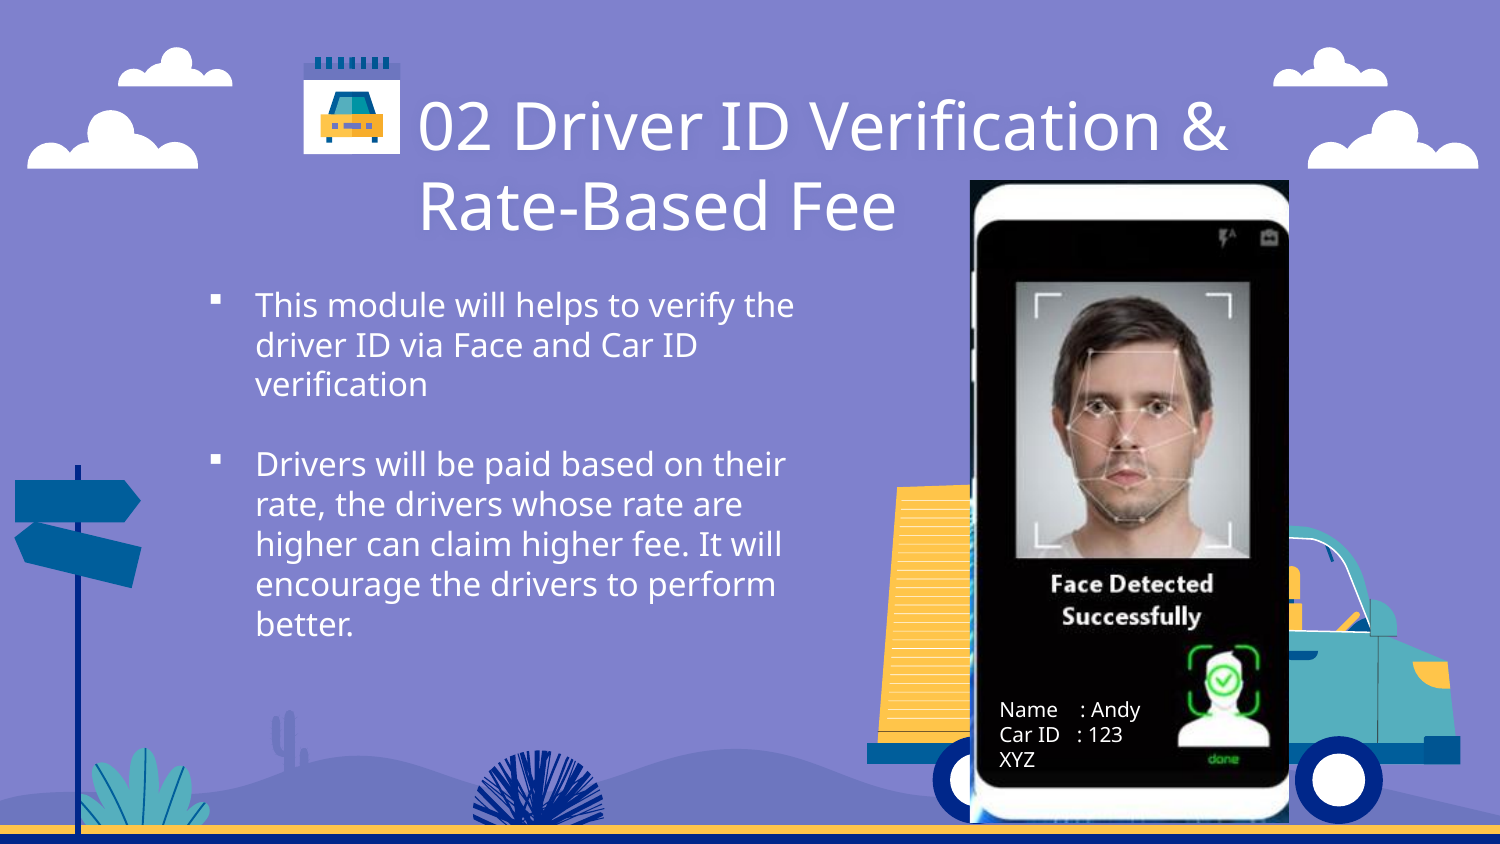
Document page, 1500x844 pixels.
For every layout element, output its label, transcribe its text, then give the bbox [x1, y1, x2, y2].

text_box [867, 474, 964, 825]
picture [969, 179, 1290, 824]
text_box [279, 30, 423, 174]
list This module will helps to verify the driver ID via Face and Car ID verification Drivers will be paid based on their rate, the drivers whose rate are higher can claim higher fee. It will encourage the drivers to perform better. [193, 268, 835, 676]
title 02 Driver ID Verification & Rate-Based Fee [427, 68, 1500, 163]
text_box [1293, 474, 1461, 825]
